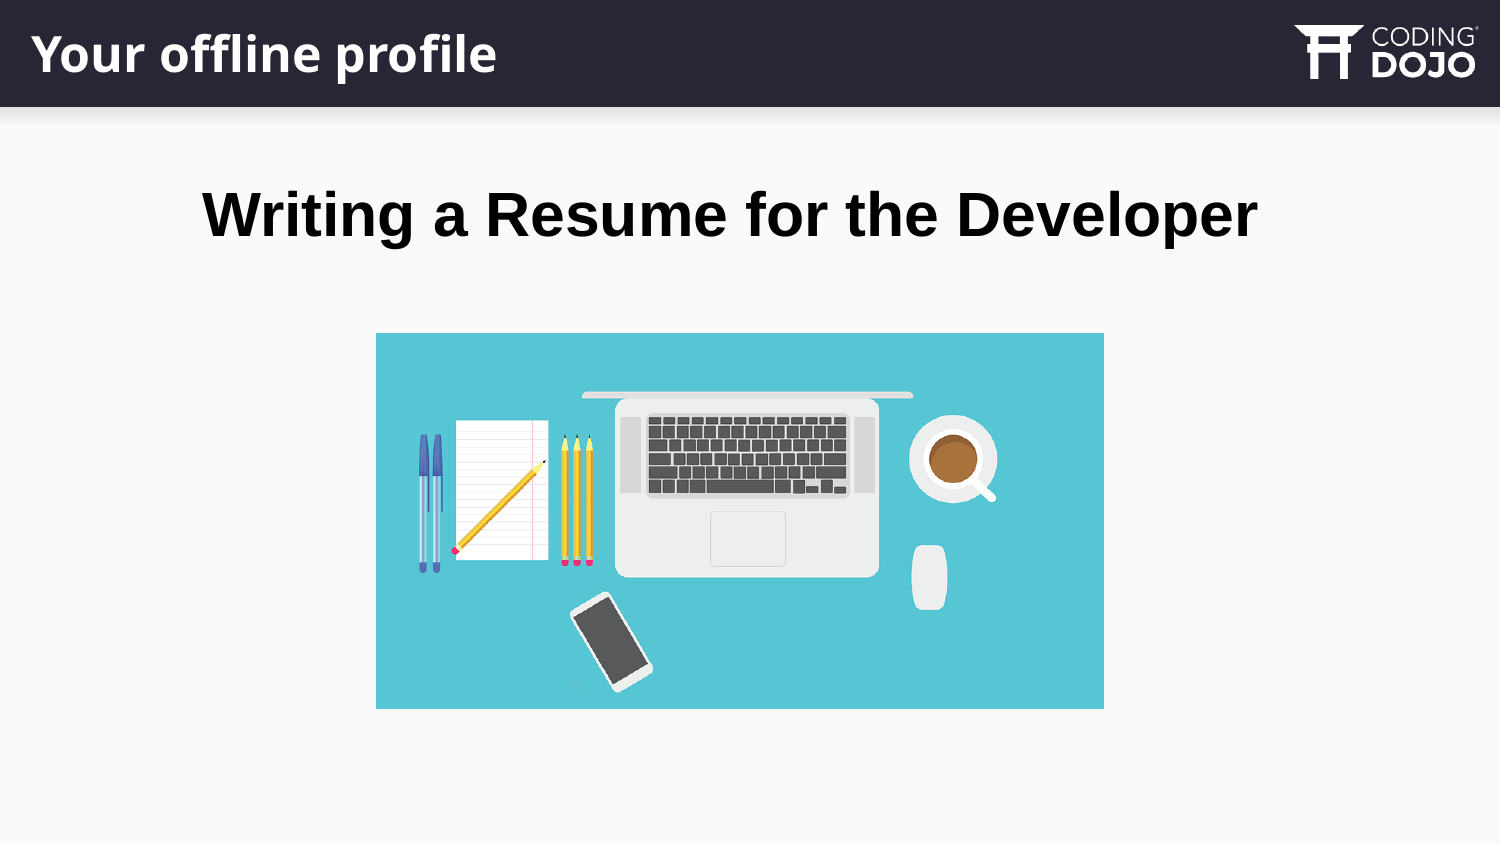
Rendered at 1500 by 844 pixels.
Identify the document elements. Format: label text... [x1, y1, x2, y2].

picture [1464, 25, 1479, 79]
title Your offline profile [16, 2, 1464, 102]
picture [375, 333, 1105, 709]
text_box Writing a Resume for the Developer [181, 158, 1299, 290]
